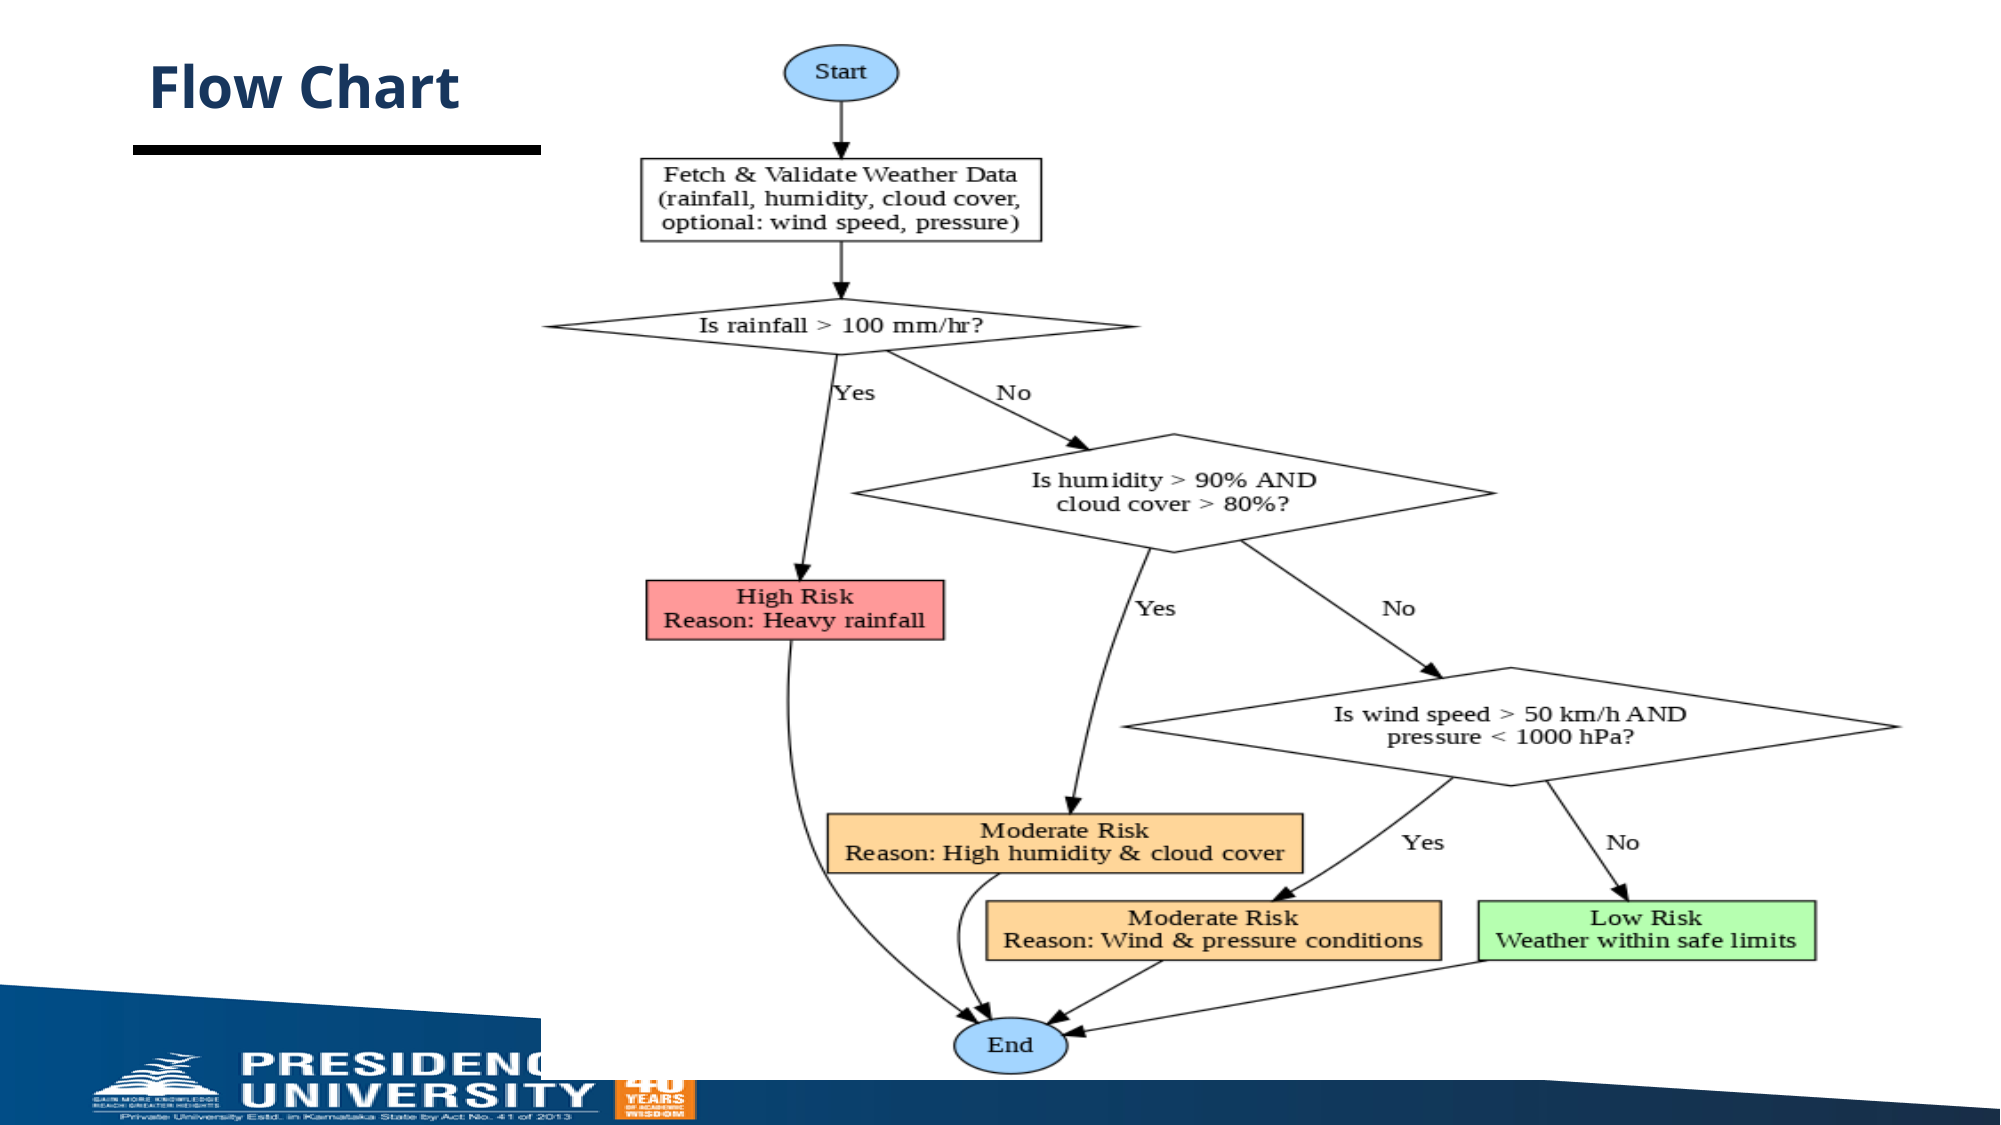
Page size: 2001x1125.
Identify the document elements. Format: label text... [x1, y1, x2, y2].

picture [0, 38, 2000, 1125]
title Flow Chart [133, 45, 536, 125]
